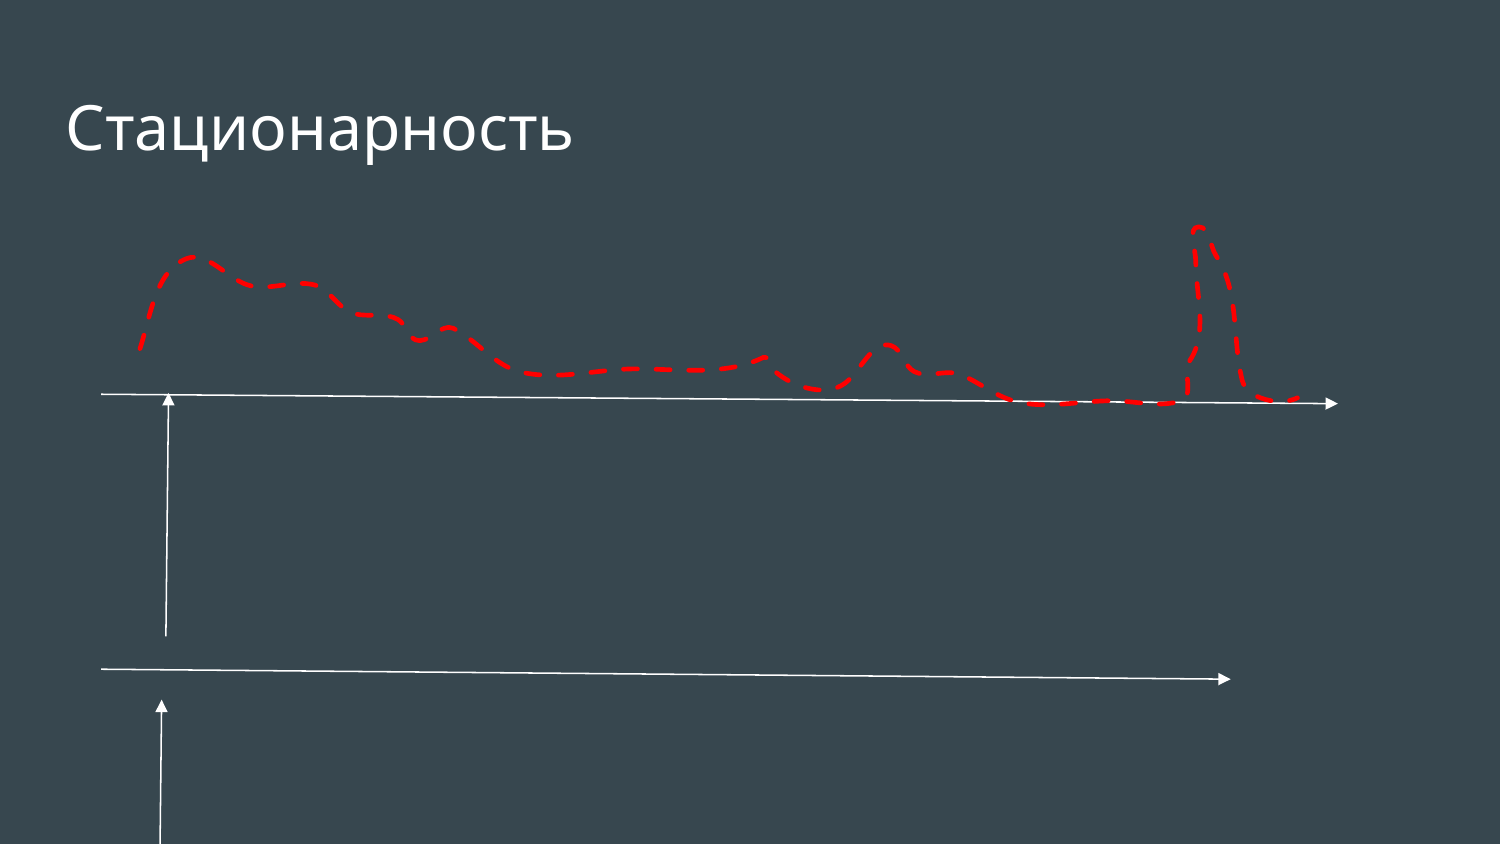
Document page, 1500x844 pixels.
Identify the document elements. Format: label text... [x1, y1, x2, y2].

text_box [1177, 397, 1338, 410]
text_box [139, 226, 1298, 405]
text_box [101, 669, 1231, 686]
text_box [162, 395, 175, 637]
text_box [155, 699, 168, 844]
text_box Стационарность [51, 72, 1449, 167]
